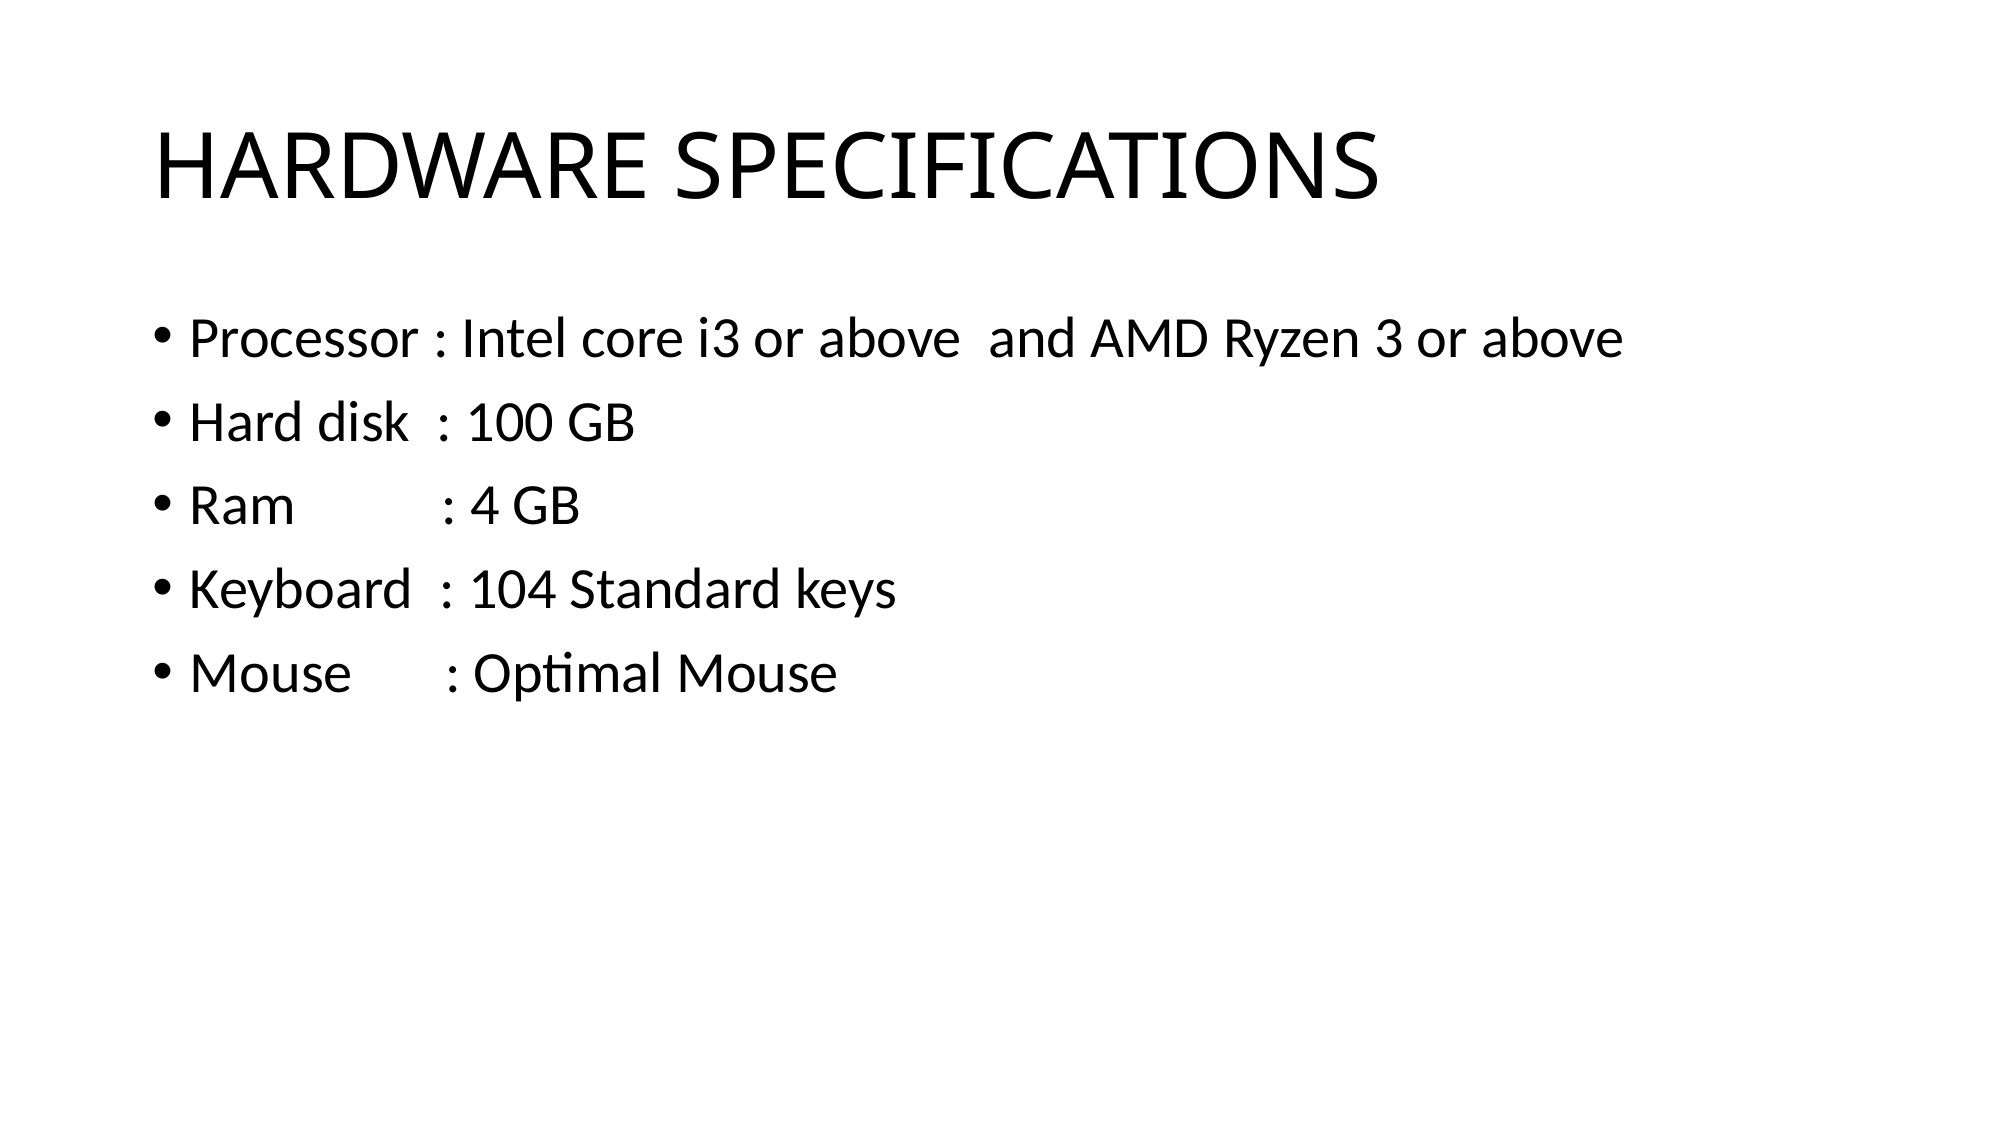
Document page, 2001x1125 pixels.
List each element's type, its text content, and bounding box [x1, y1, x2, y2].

title HARDWARE SPECIFICATIONS [137, 59, 1863, 278]
list Processor : Intel core i3 or above and AMD Ryzen 3 or above Hard disk : 100 GB Ram : 4 GB Keyboard : 104 Standard keys Mouse : Optimal Mouse [137, 299, 1863, 1014]
